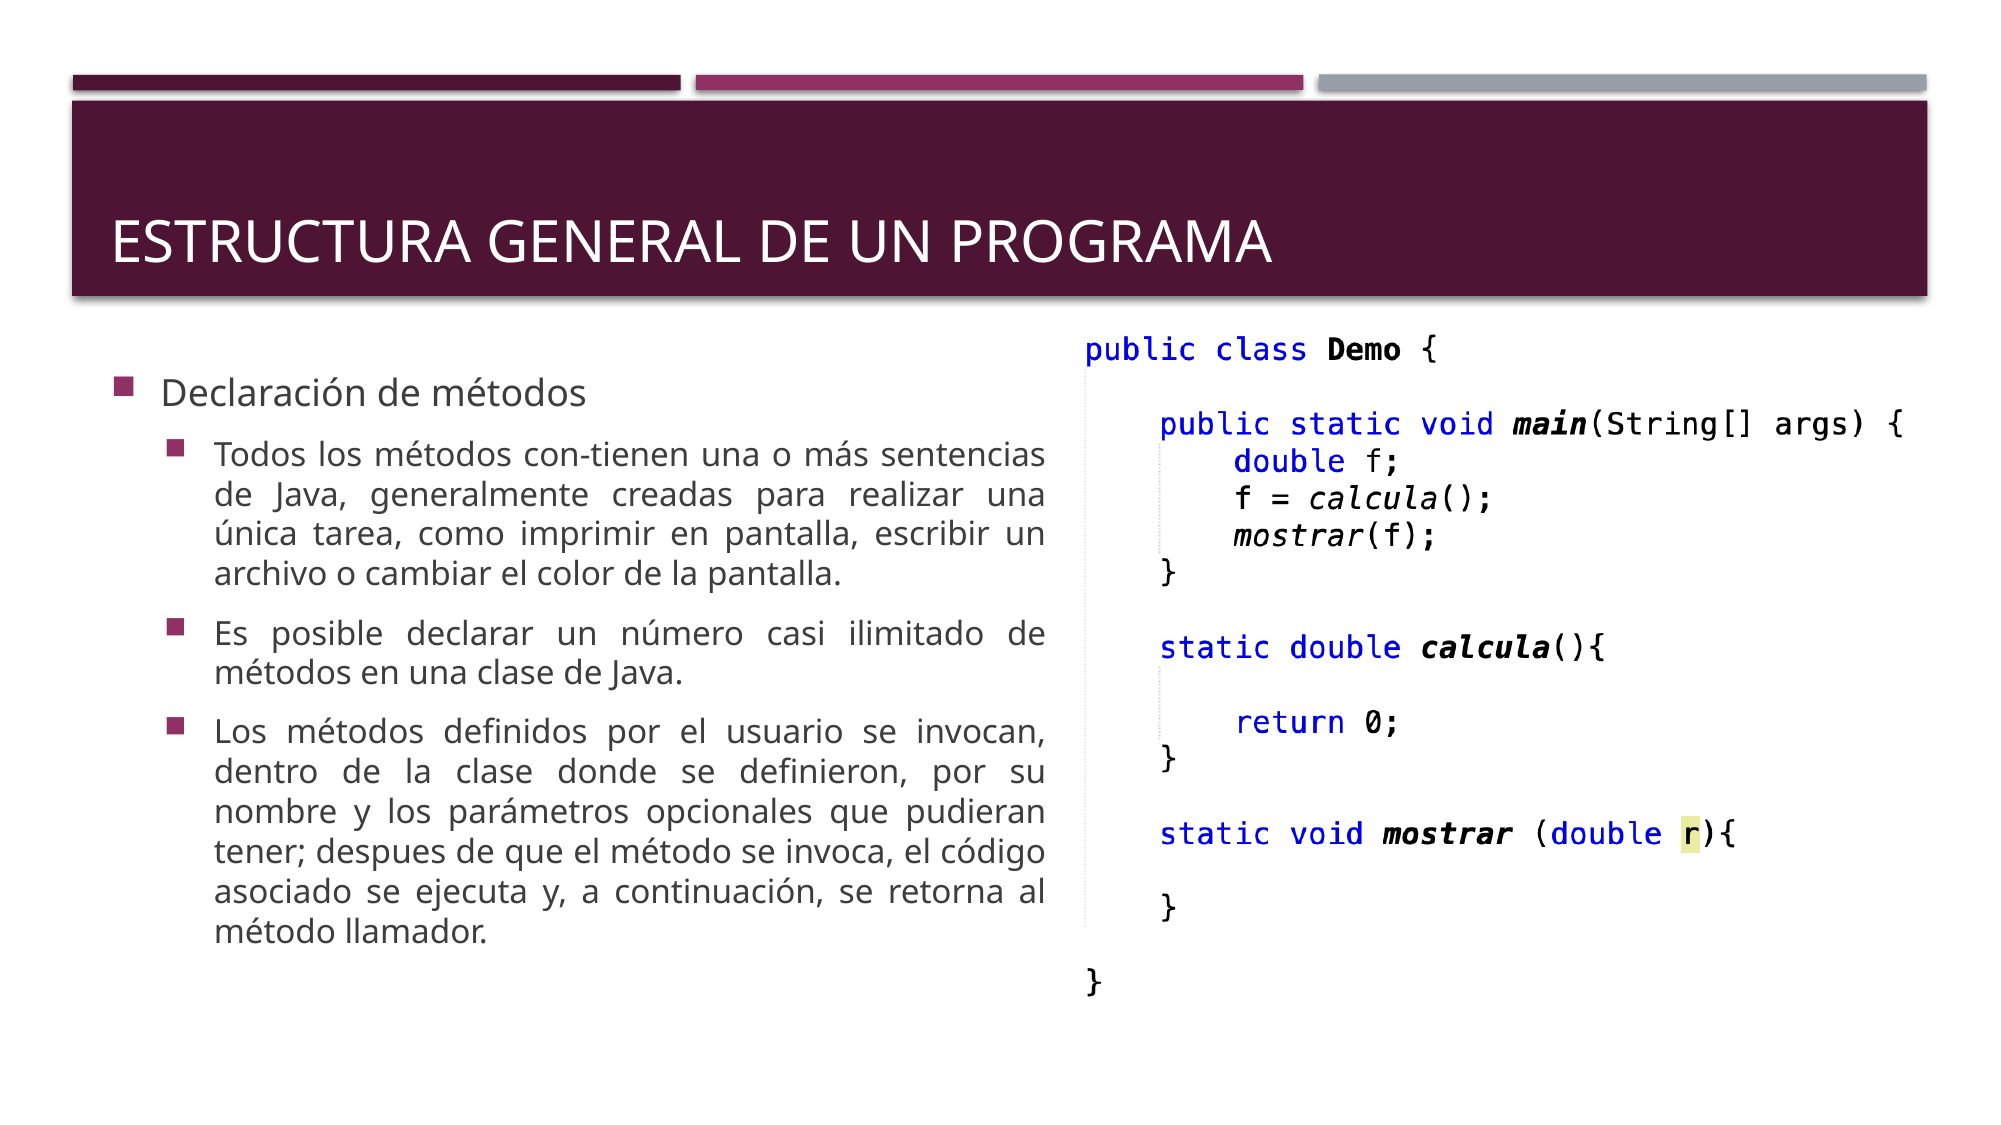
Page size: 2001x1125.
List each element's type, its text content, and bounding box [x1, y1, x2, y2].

list Declaración de métodos Todos los métodos con-tienen una o más sentencias de Java, generalmente creadas para realizar una única tarea, como imprimir en pantalla, escribir un archivo o cambiar el color de la pantalla. Es posible declarar un número casi ilimitado de métodos en una clase de Java. Los métodos definidos por el usuario se invocan, dentro de la clase donde se definieron, por su nombre y los parámetros opcionales que pudieran tener; despues de que el método se invoca, el código asociado se ejecuta y, a continuación, se retorna al método llamador. [95, 357, 1063, 962]
title Estructura general de un programa [95, 115, 1905, 282]
picture [1078, 328, 1918, 1011]
